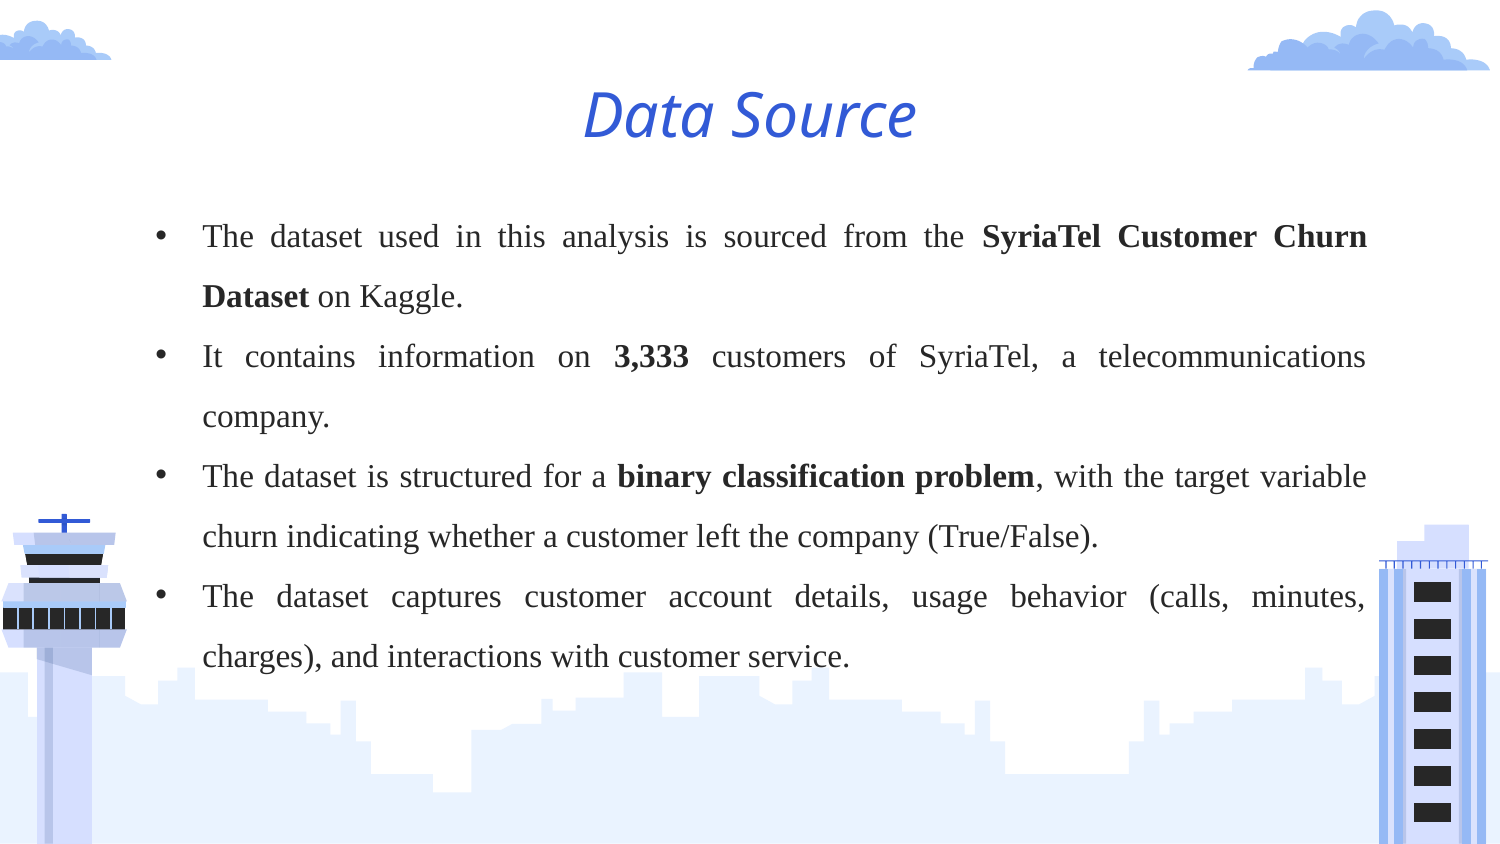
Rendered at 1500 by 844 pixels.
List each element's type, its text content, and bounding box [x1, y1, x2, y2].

subtitle The dataset used in this analysis is sourced from the SyriaTel Customer Churn Dataset on Kaggle. It contains information on 3,333 customers of SyriaTel, a telecommunications company. The dataset is structured for a binary classification problem, with the target variable churn indicating whether a customer left the company (True/False). The dataset captures customer account details, usage behavior (calls, minutes, charges), and interactions with customer service. [140, 179, 1383, 680]
title Data Source [118, 60, 1382, 150]
